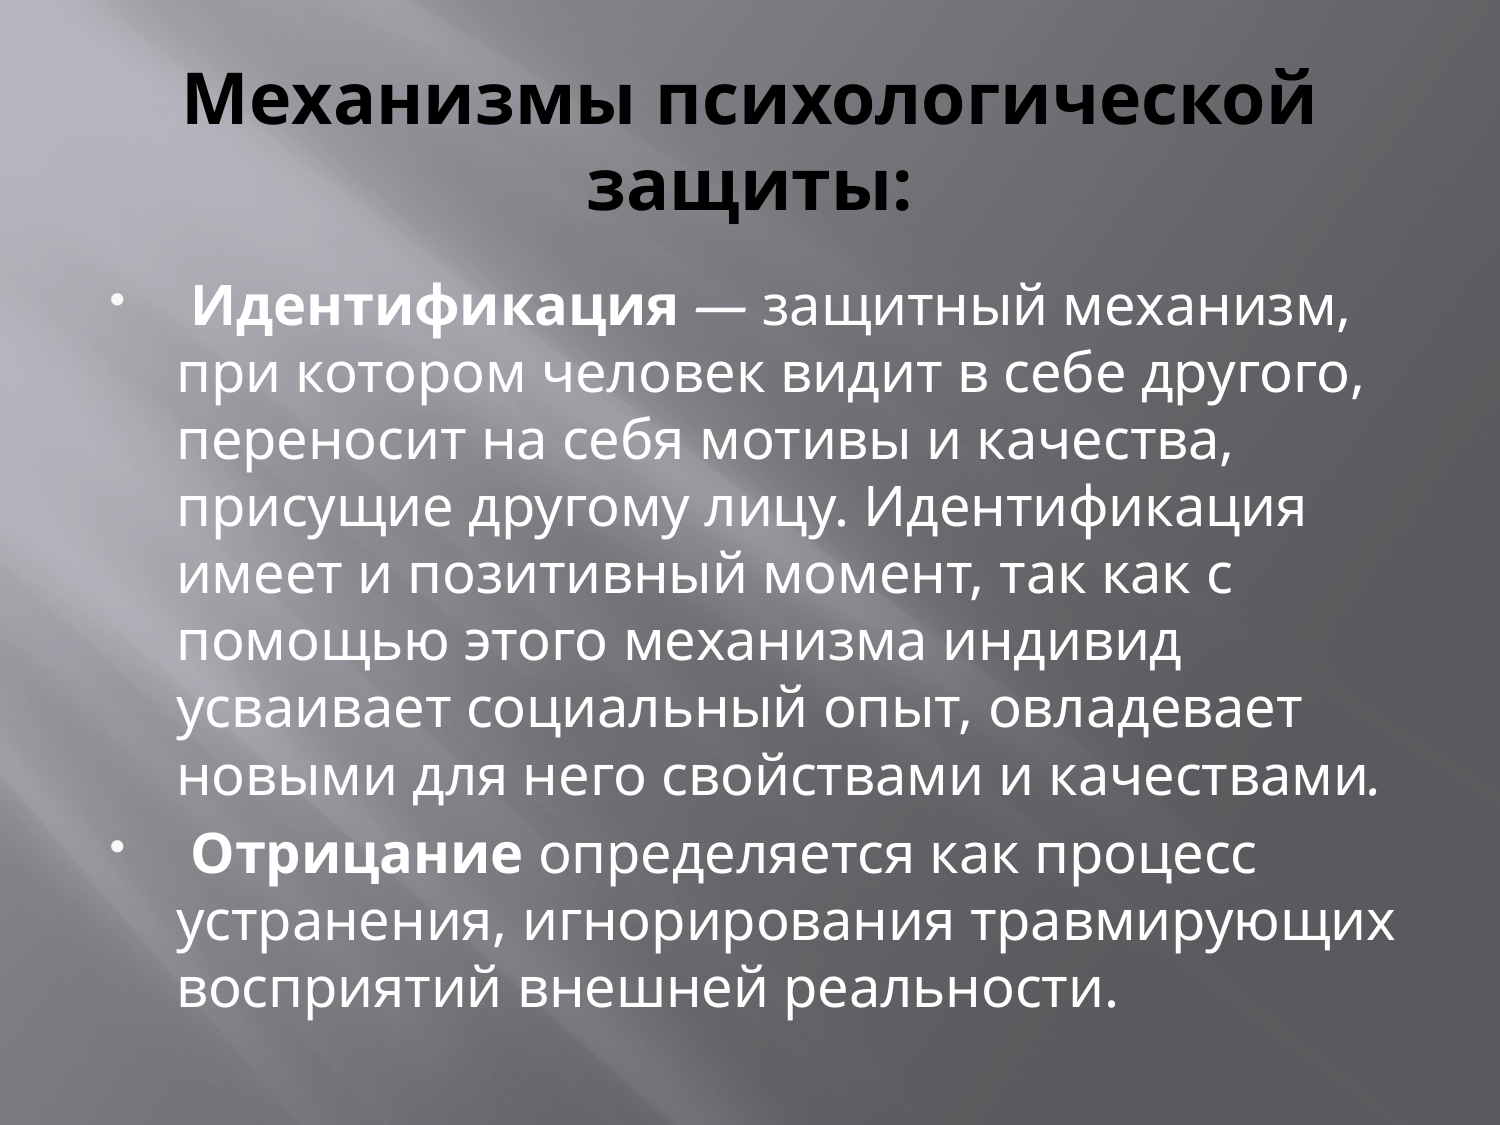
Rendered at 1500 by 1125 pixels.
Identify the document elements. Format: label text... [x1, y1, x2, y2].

title Механизмы психологической защиты: [75, 45, 1425, 233]
list Идентификация — защитный механизм, при котором человек видит в себе другого, переносит на себя мотивы и качества, присущие другому лицу. Идентификация имеет и позитивный момент, так как с помощью этого механизма индивид усваивает социальный опыт, овладевает новыми для него свойствами и качествами. Отрицание определяется как процесс устранения, игнорирования травмирующих восприятий внешней реальности. [75, 262, 1425, 1035]
